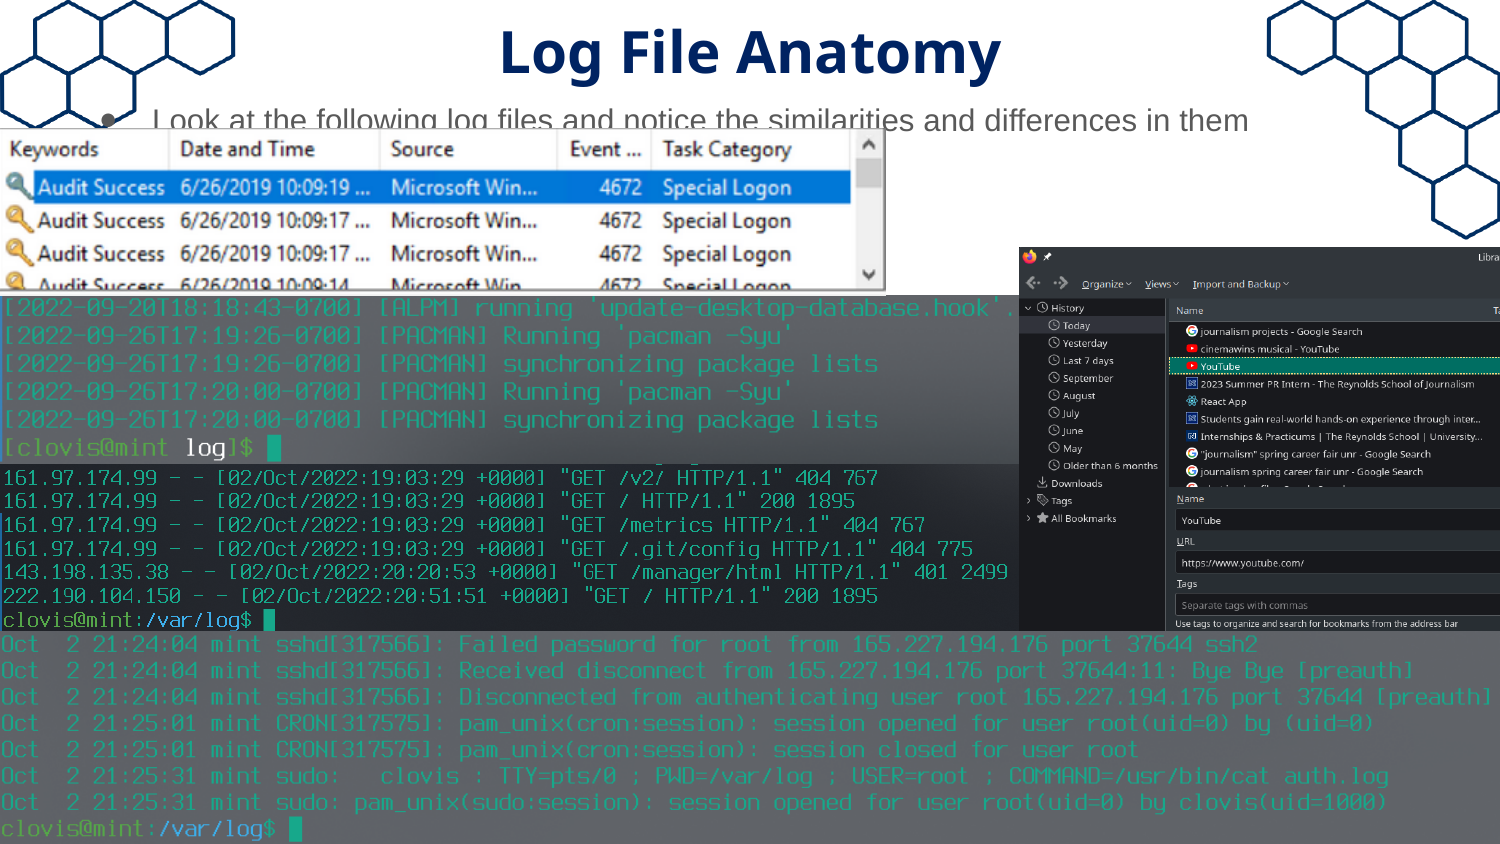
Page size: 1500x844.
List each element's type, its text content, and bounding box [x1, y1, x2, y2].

picture [0, 0, 1500, 844]
list Look at the following log files and notice the similarities and differences in them [77, 79, 1403, 294]
title Log File Anatomy [134, 0, 1366, 79]
